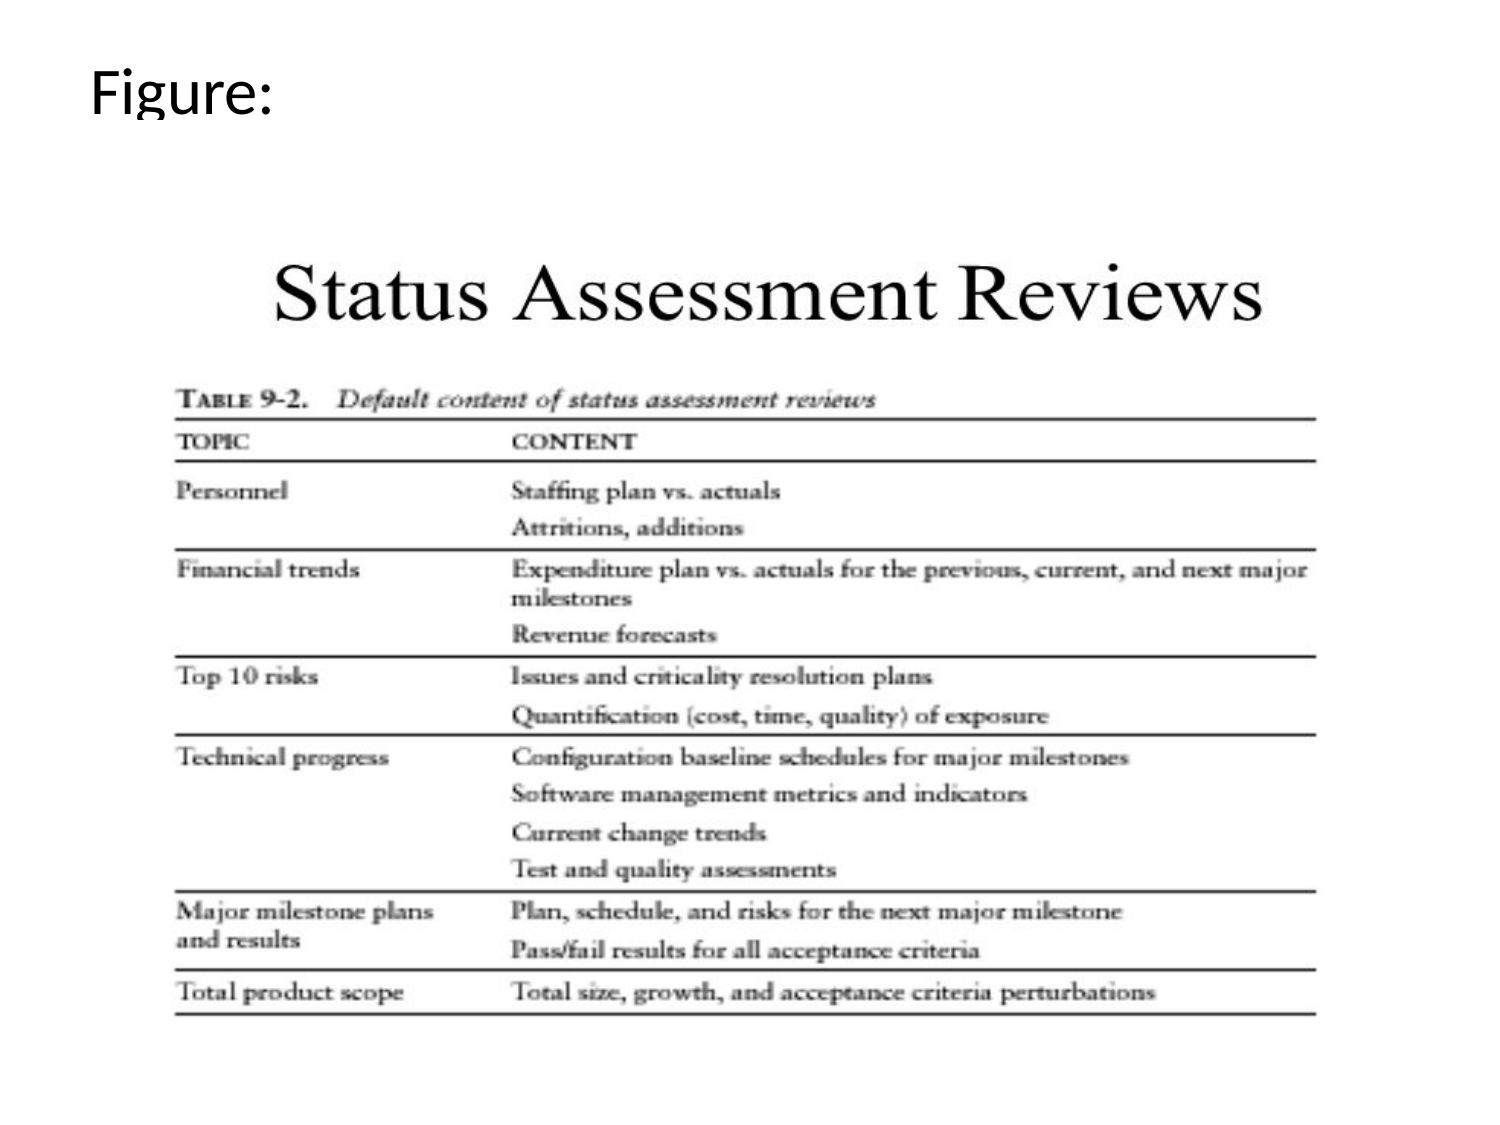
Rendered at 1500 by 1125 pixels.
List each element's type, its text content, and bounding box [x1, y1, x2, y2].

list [37, 119, 1500, 1105]
title Figure: [75, 37, 1425, 118]
